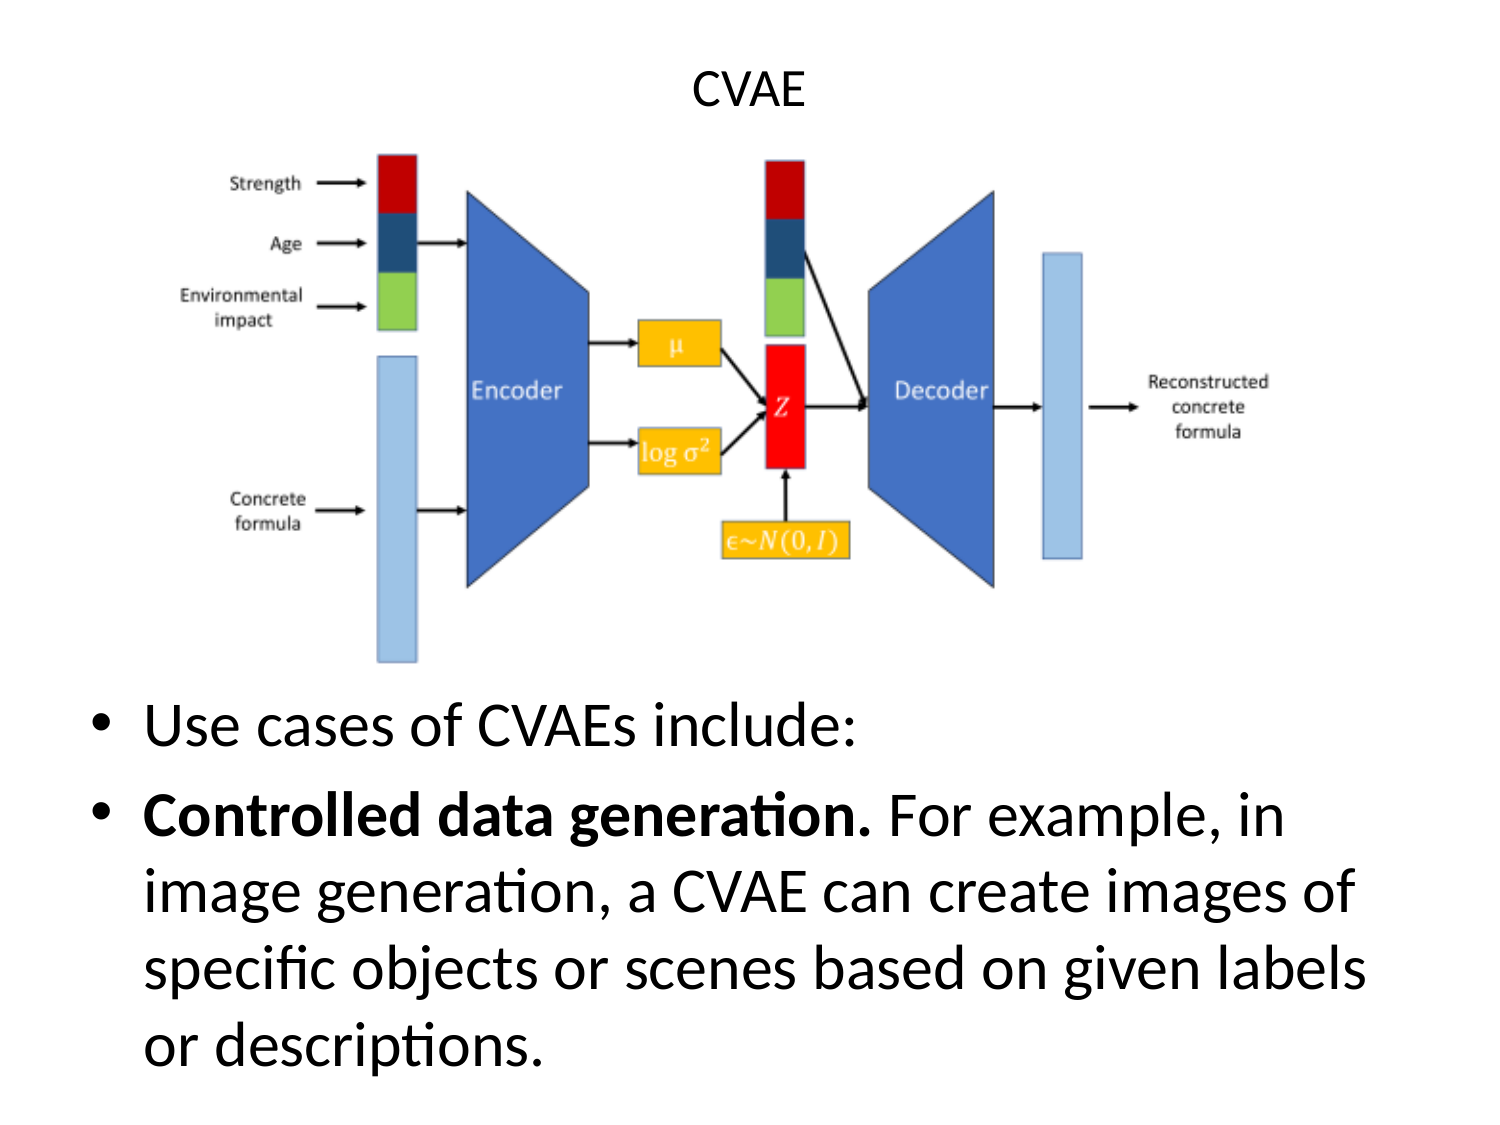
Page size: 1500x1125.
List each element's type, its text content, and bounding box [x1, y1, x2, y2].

picture [162, 137, 1279, 679]
title CVAE [75, 45, 1425, 125]
list Use cases of CVAEs include: Controlled data generation. For example, in image generation, a CVAE can create images of specific objects or scenes based on given labels or descriptions. [75, 675, 1425, 1088]
